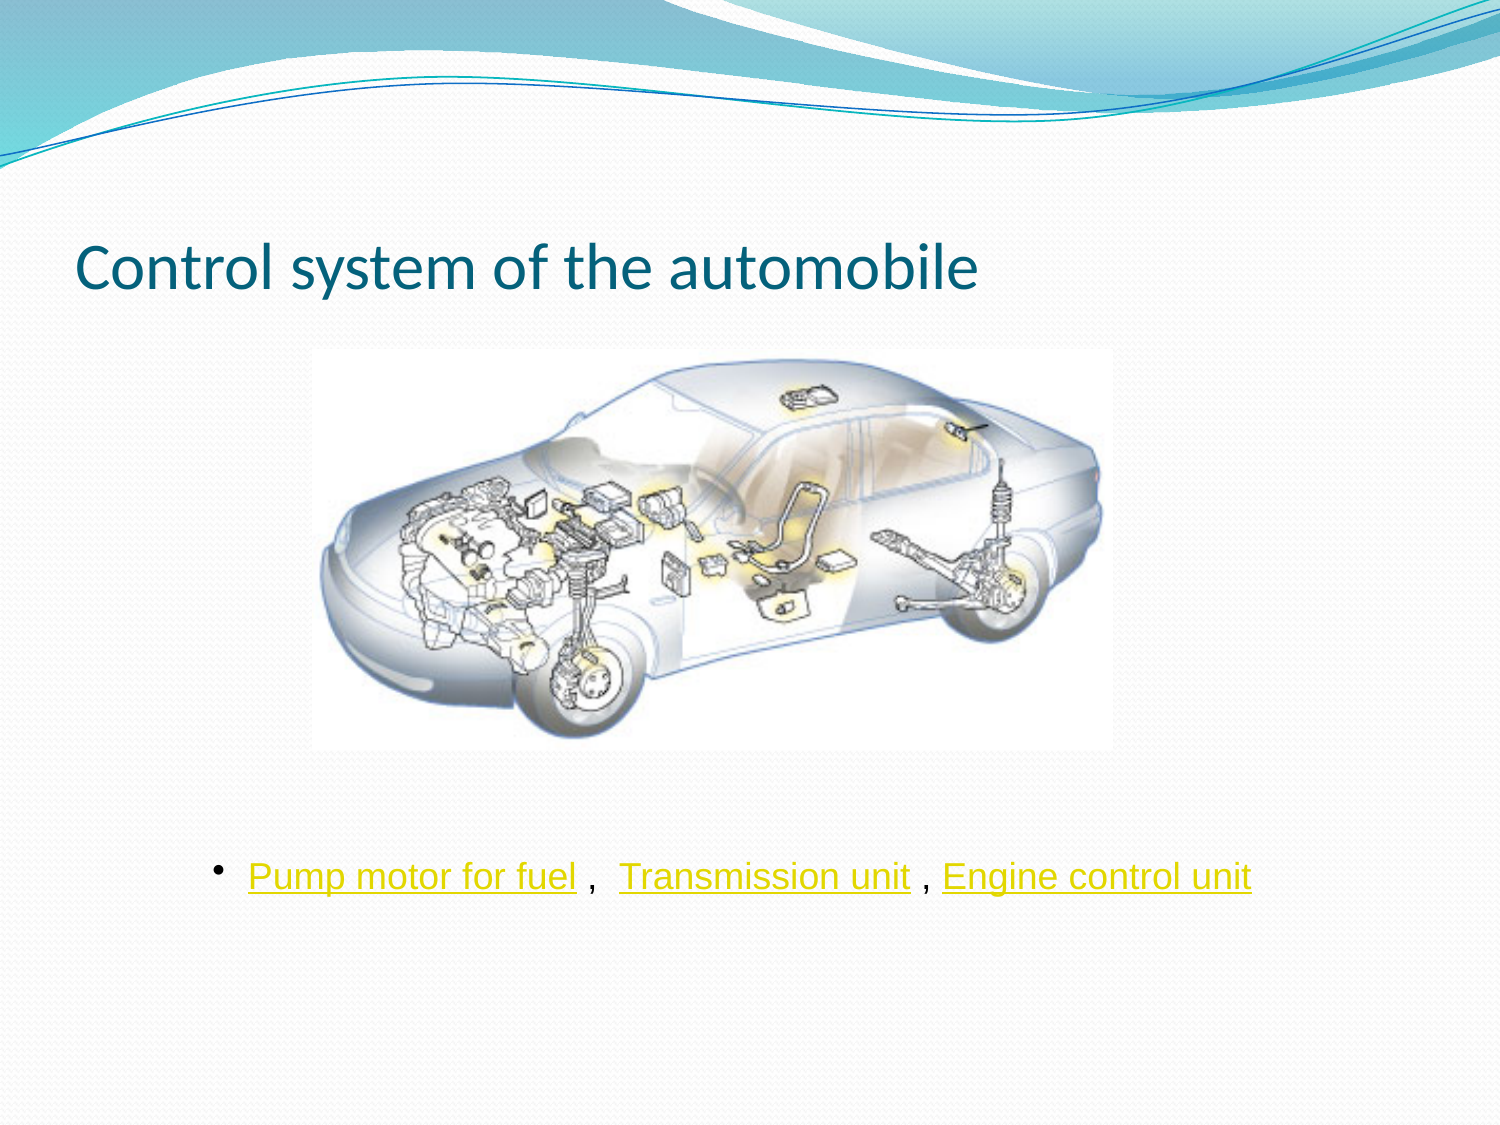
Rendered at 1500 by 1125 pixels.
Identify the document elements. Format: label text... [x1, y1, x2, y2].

text_box Pump motor for fuel , Transmission unit , Engine control unit [212, 807, 1363, 995]
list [312, 349, 1113, 751]
title Control system of the automobile [75, 115, 1425, 303]
